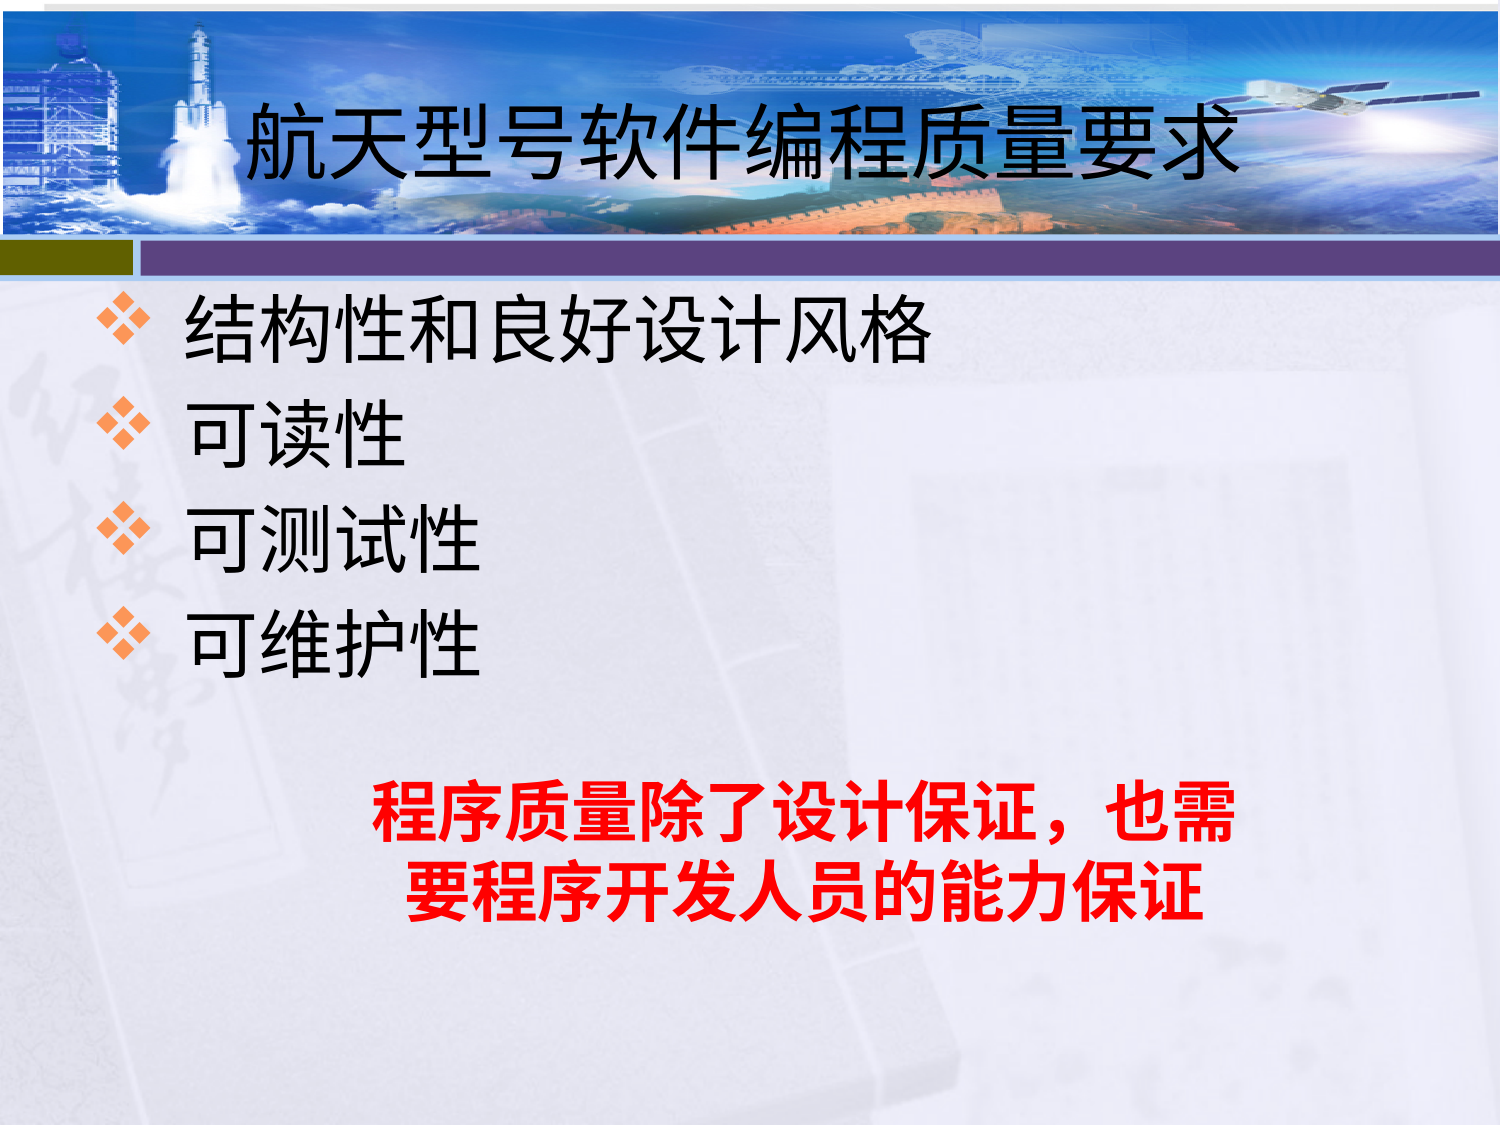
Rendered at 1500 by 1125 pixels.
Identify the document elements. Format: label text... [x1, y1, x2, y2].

title 航天型号软件编程质量要求 [0, 46, 1489, 234]
picture [0, 0, 1498, 234]
text_box 程序质量除了设计保证，也需要程序开发人员的能力保证 [347, 762, 1263, 1018]
text_box 结构性和良好设计风格 可读性 可测试性 可维护性 [75, 275, 1463, 1125]
list [75, 239, 1388, 275]
